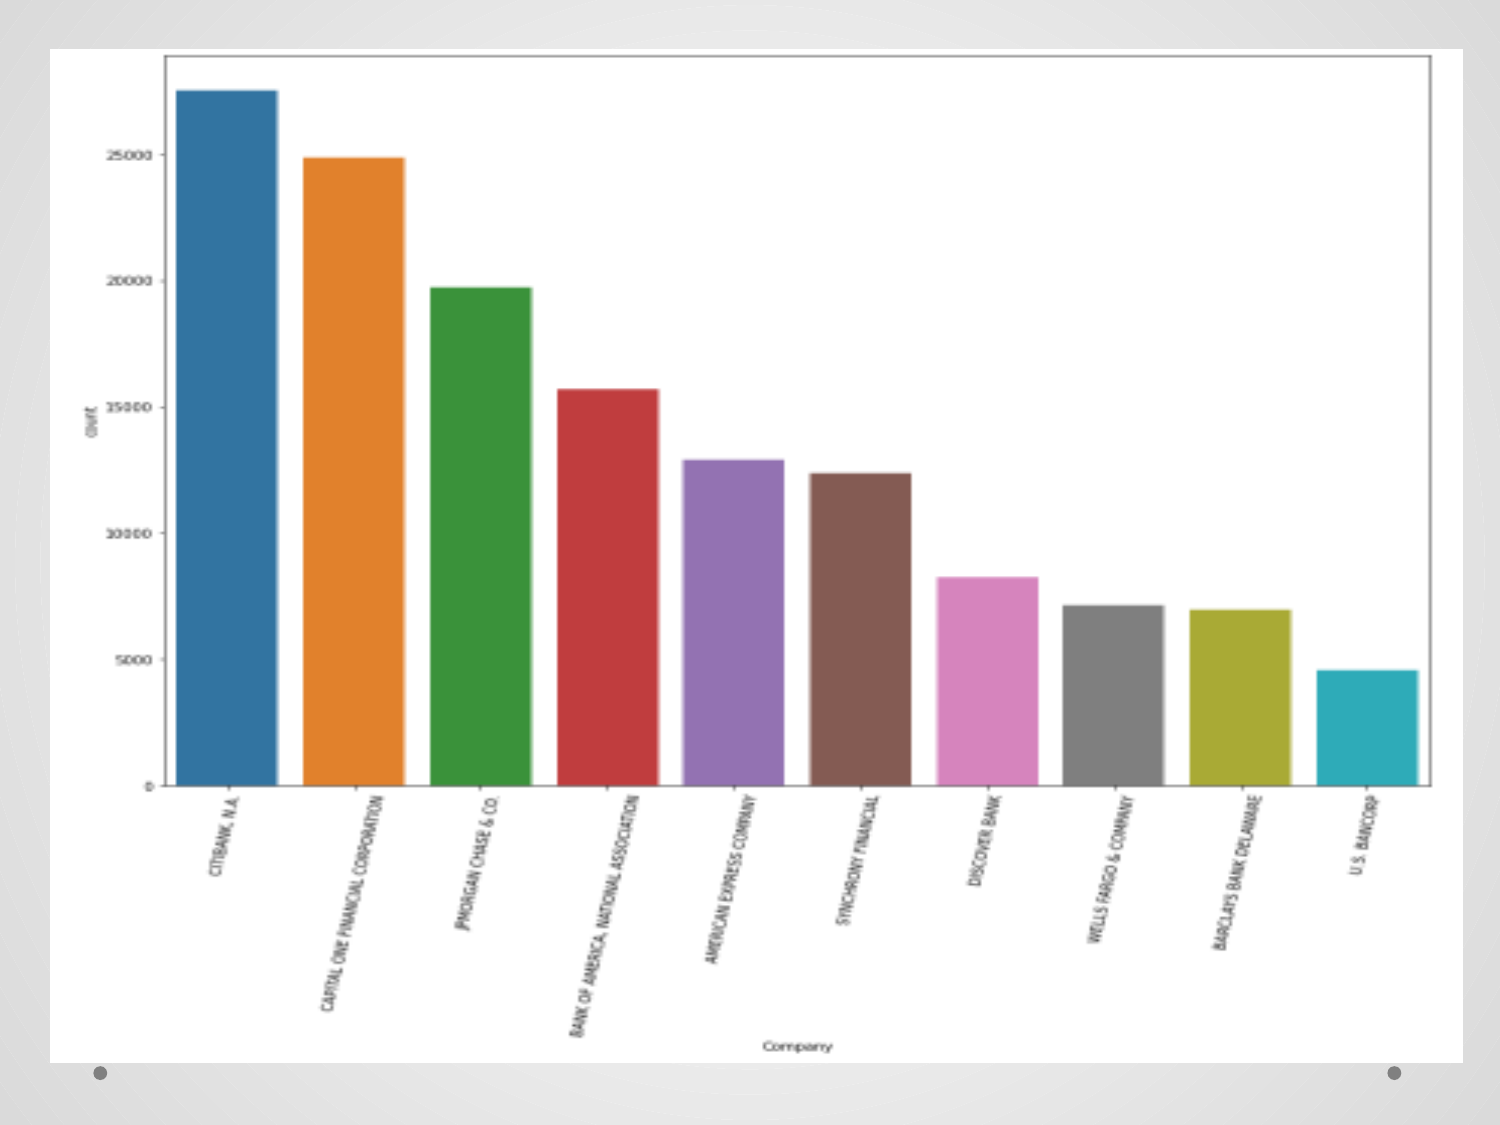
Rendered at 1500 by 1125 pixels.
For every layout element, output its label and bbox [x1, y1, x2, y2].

list [49, 49, 1463, 1063]
